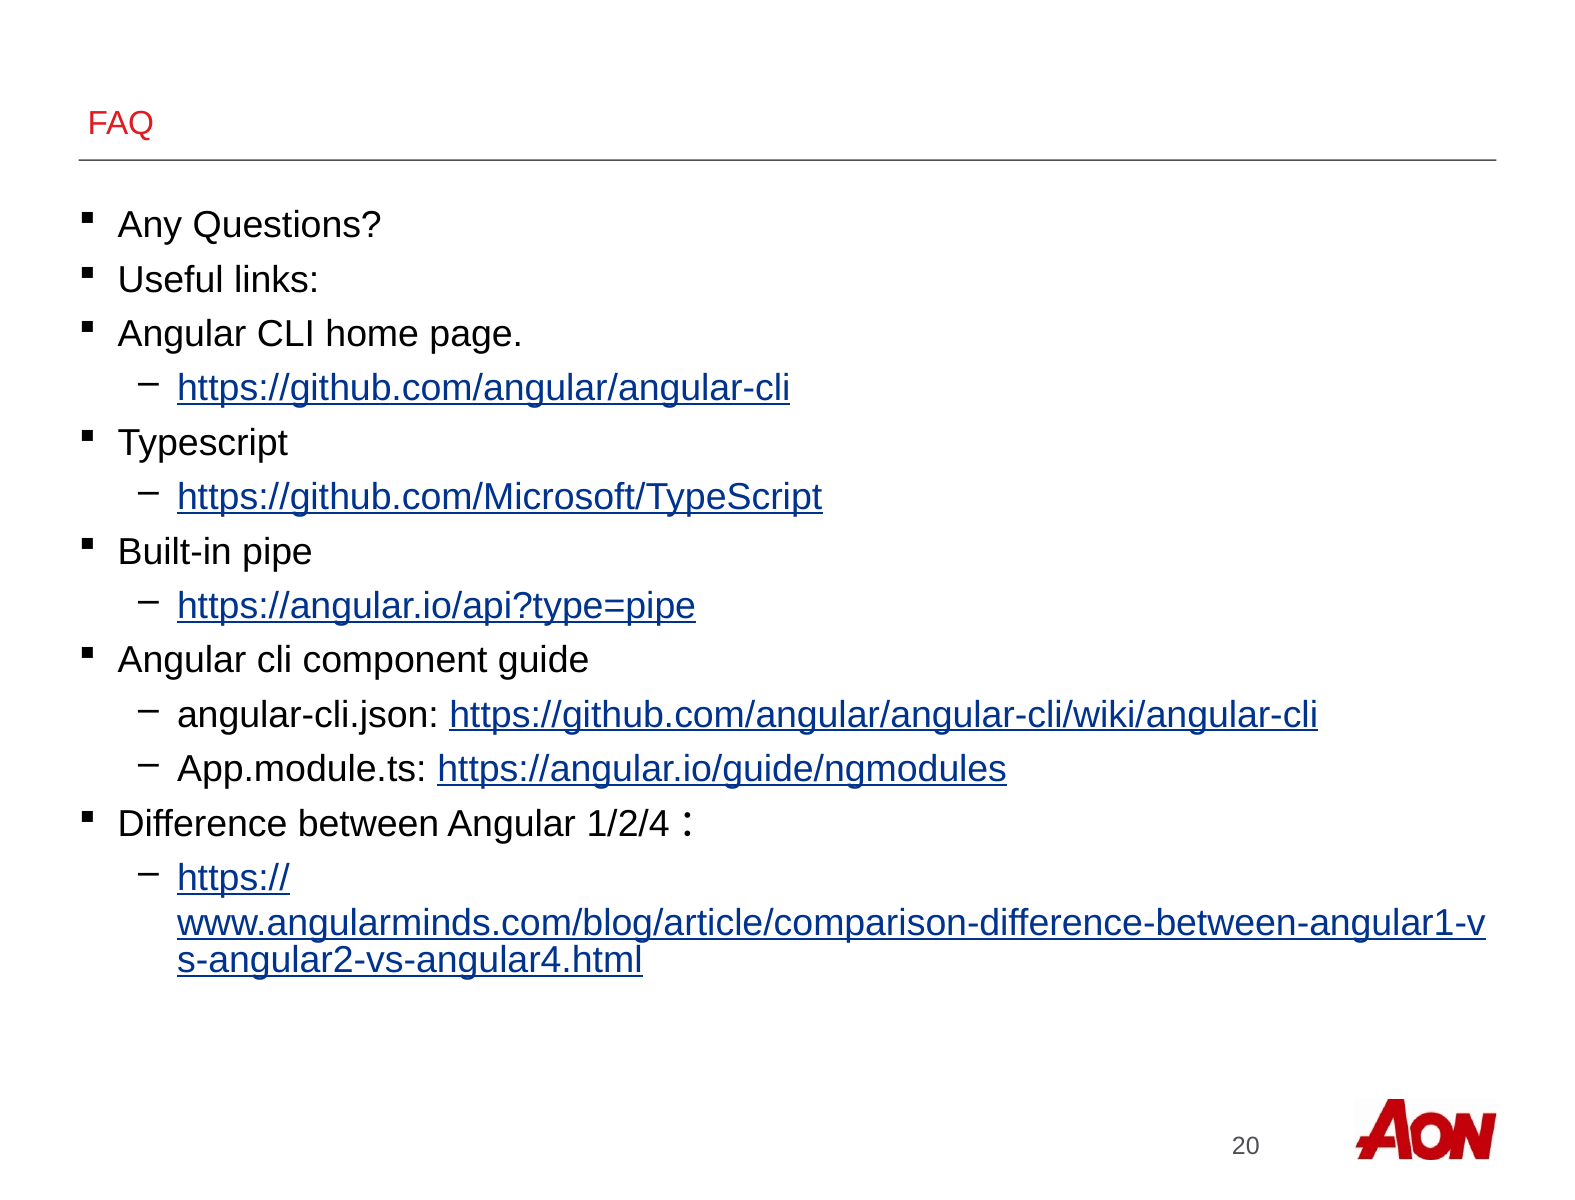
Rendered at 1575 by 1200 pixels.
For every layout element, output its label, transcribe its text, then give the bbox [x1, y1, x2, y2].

title FAQ [87, 49, 1506, 142]
picture [1354, 1099, 1497, 1160]
list Any Questions? Useful links: Angular CLI home page. https://github.com/angular/angular-cli Typescript https://github.com/Microsoft/TypeScript Built-in pipe https://angular.io/api?type=pipe Angular cli component guide angular-cli.json: https://github.com/angular/angular-cli/wiki/angular-cli App.module.ts: https://angular.io/guide/ngmodules Difference between Angular 1/2/4： https://www.angularminds.com/blog/article/comparison-difference-between-angular1-vs-angular2-vs-angular4.html [78, 199, 1497, 1067]
slide_number 20 [1208, 1107, 1261, 1161]
